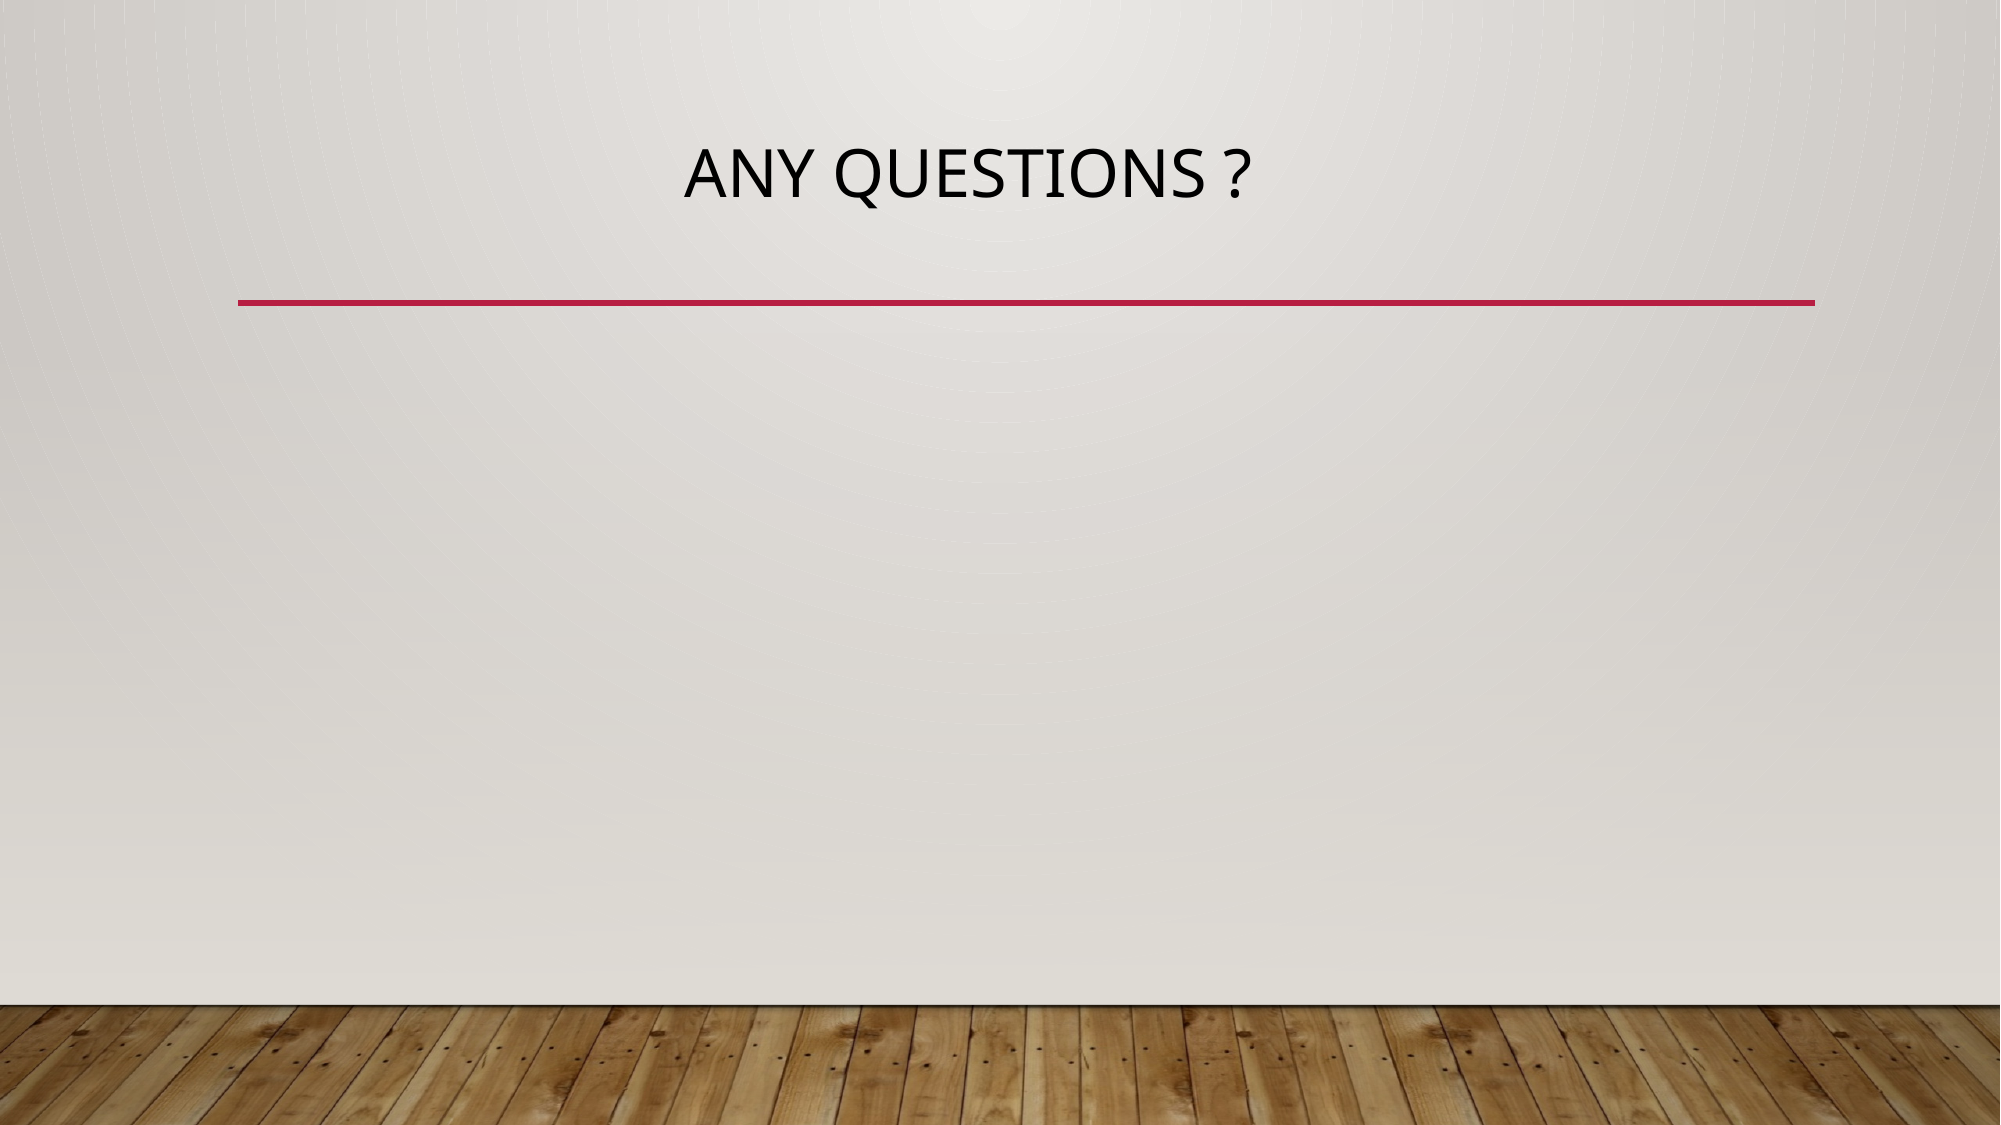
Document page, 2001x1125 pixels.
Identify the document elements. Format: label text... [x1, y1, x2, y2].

picture [0, 1005, 2000, 1125]
title any questions ? [238, 131, 1814, 305]
